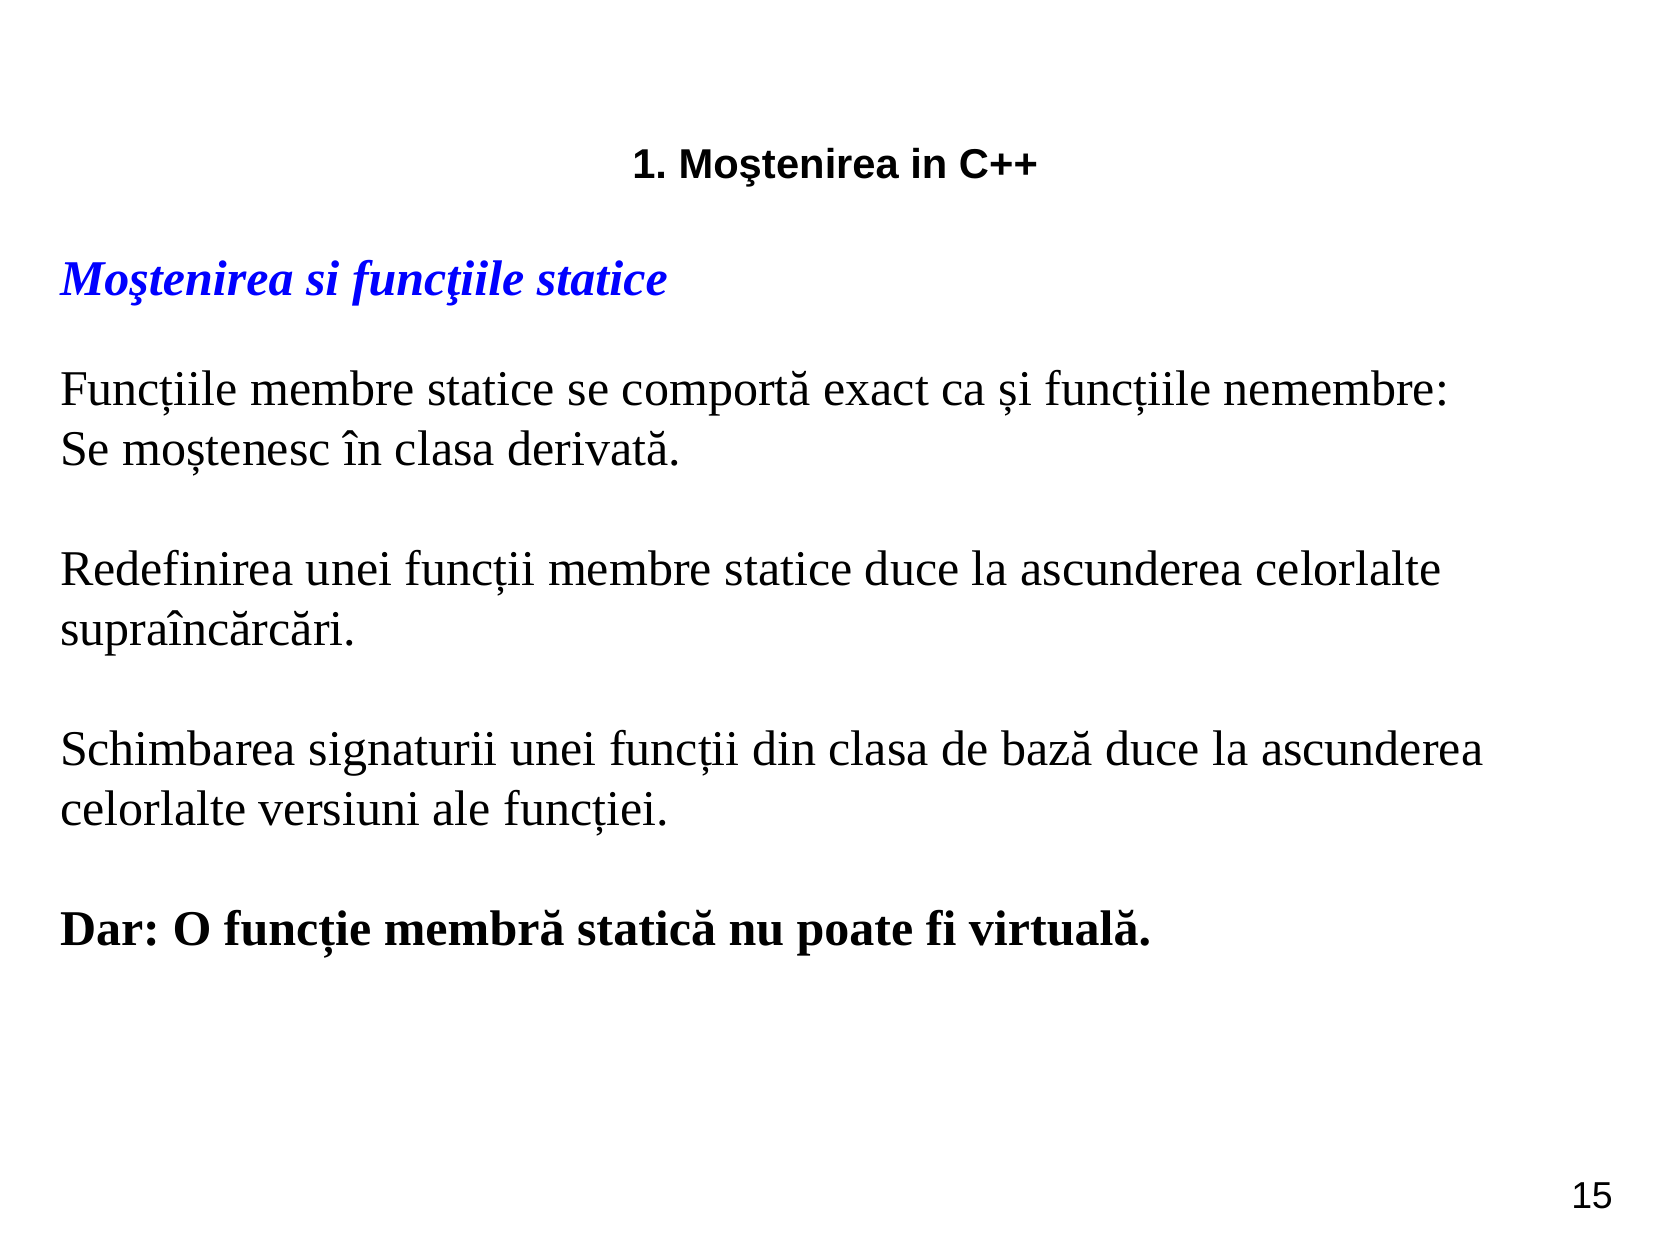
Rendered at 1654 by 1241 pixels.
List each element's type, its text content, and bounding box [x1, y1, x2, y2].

text_box 1. Moştenirea in C++ [380, 135, 1290, 209]
text_box [1510, 1158, 1630, 1225]
text_box Moştenirea si funcţiile statice Funcțiile membre statice se comportă exact ca și funcțiile nemembre: Se moștenesc în clasa derivată. Redefinirea unei funcții membre statice duce la ascunderea celorlalte supraîncărcări. Schimbarea signaturii unei funcții din clasa de bază duce la ascunderea celorlalte versiuni ale funcției. Dar: O funcție membră statică nu poate fi virtuală. [45, 230, 1609, 1040]
